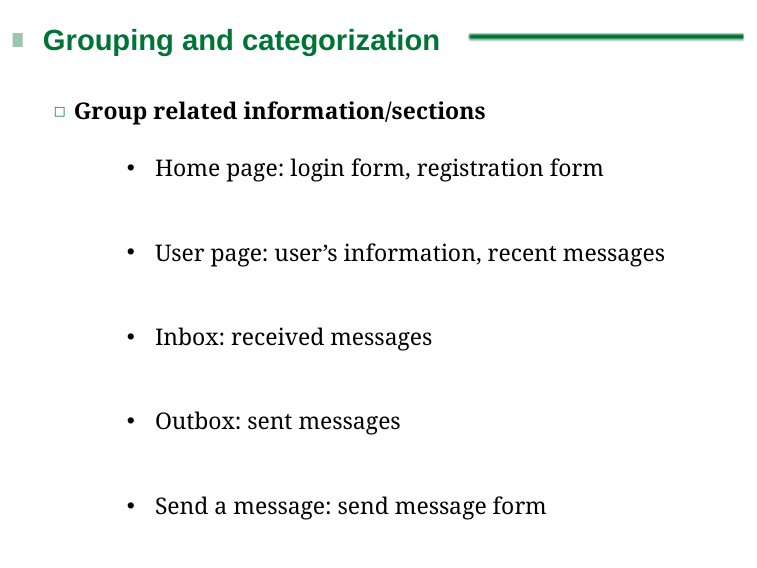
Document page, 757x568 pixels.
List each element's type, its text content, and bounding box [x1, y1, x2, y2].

picture [12, 33, 745, 47]
list Group related information/sections Home page: login form, registration form User page: user’s information, recent messages Inbox: received messages Outbox: sent messages Send a message: send message form [51, 96, 705, 350]
title Grouping and categorization [0, 21, 568, 57]
